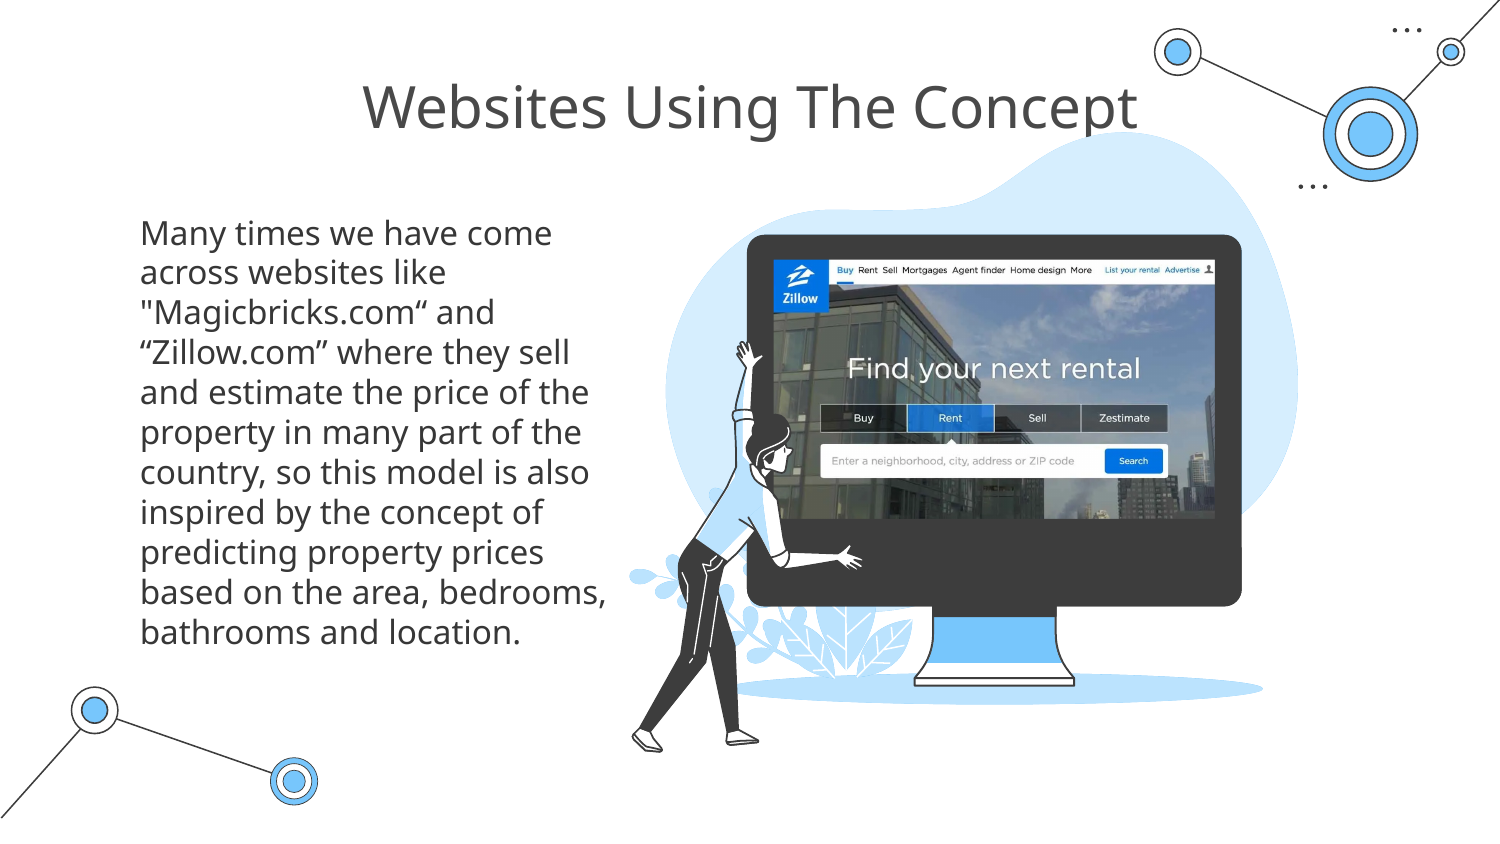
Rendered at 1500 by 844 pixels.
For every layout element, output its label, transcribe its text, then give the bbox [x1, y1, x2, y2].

list Many times we have come across websites like "Magicbricks.com“ and “Zillow.com” where they sell and estimate the price of the property in many part of the country, so this model is also inspired by the concept of predicting property prices based on the area, bedrooms, bathrooms and location. [124, 319, 623, 543]
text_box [628, 132, 1301, 753]
title Websites Using The Concept [344, 56, 1157, 153]
